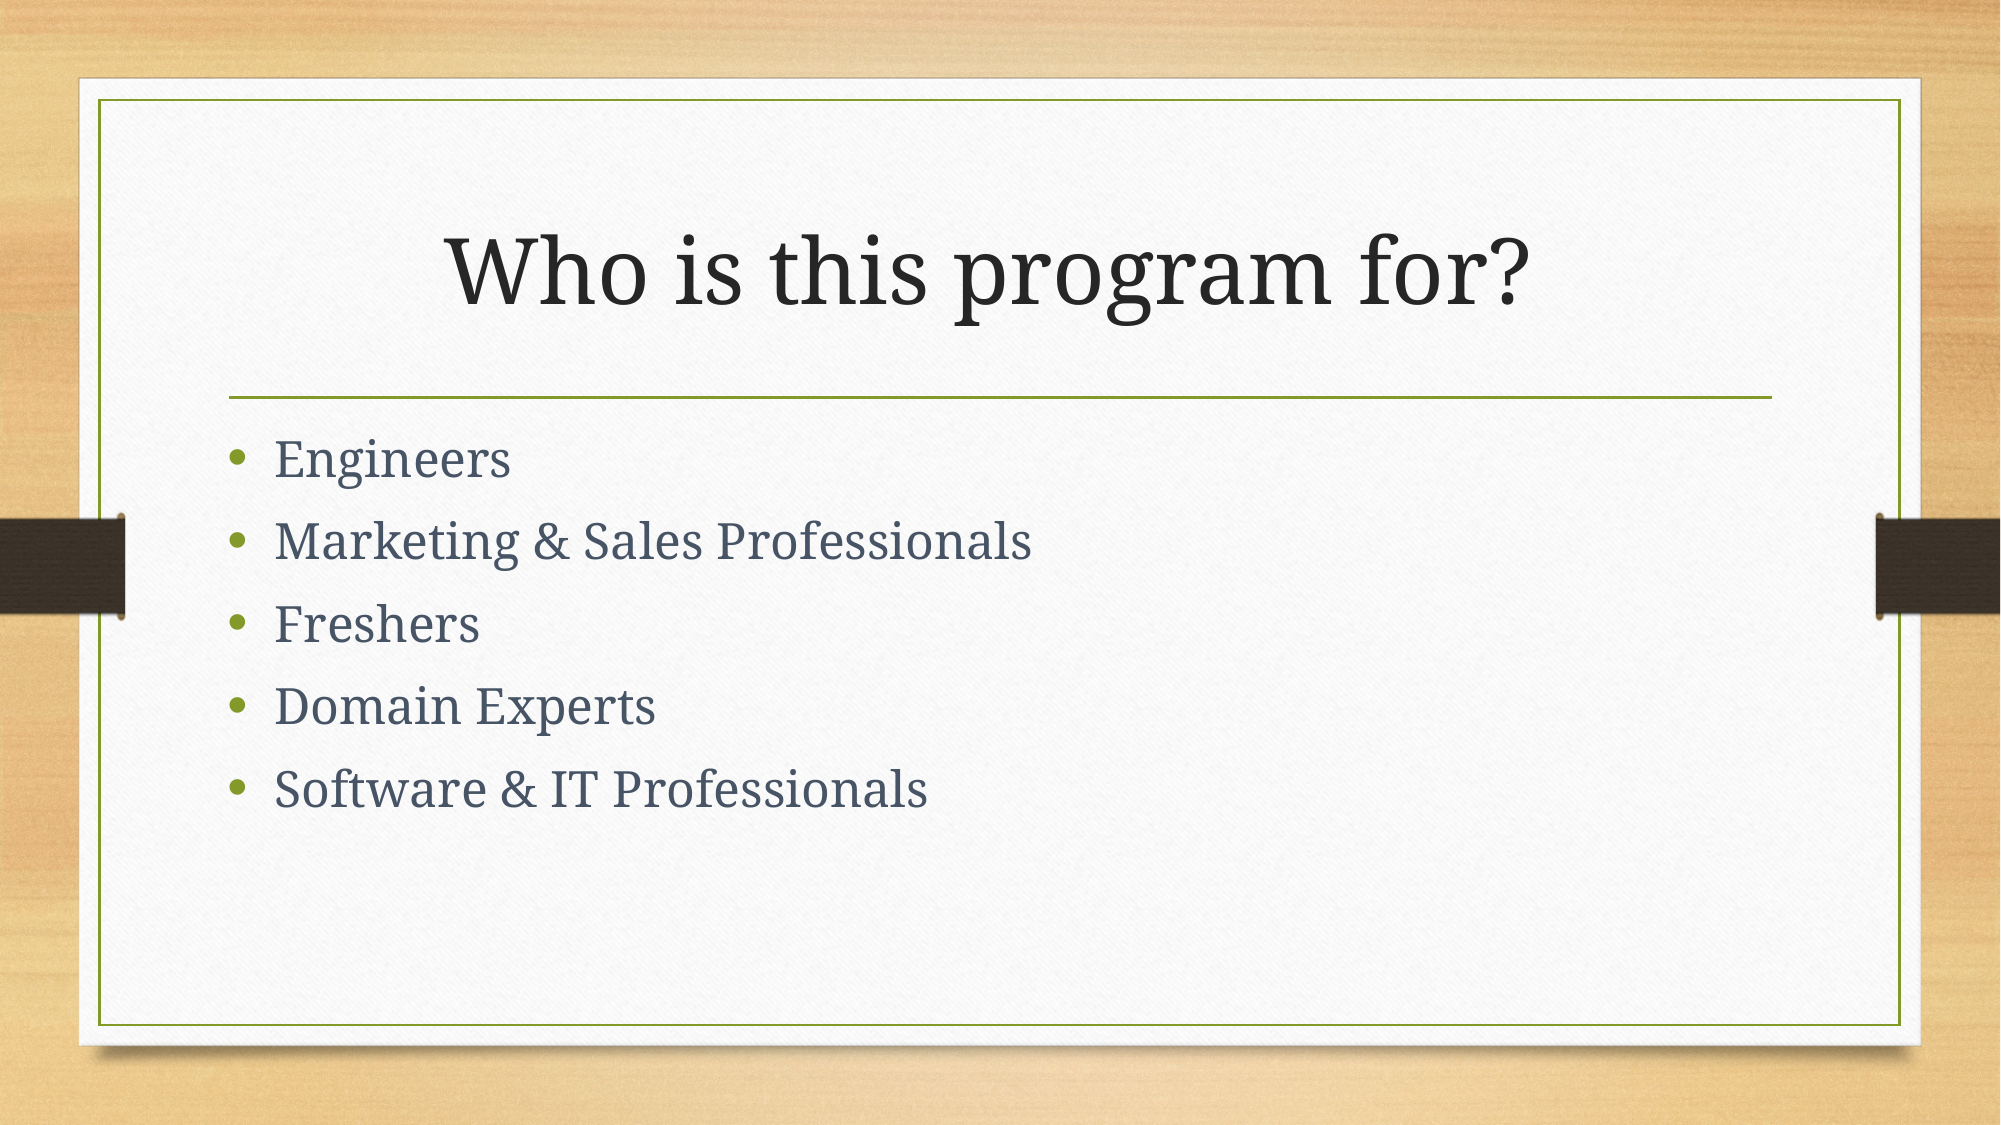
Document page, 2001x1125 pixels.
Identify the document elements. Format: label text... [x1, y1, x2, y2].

picture [0, 0, 2001, 1125]
list Engineers Marketing & Sales Professionals Freshers Domain Experts Software & IT Professionals [212, 419, 1788, 964]
title Who is this program for? [212, 161, 1788, 375]
